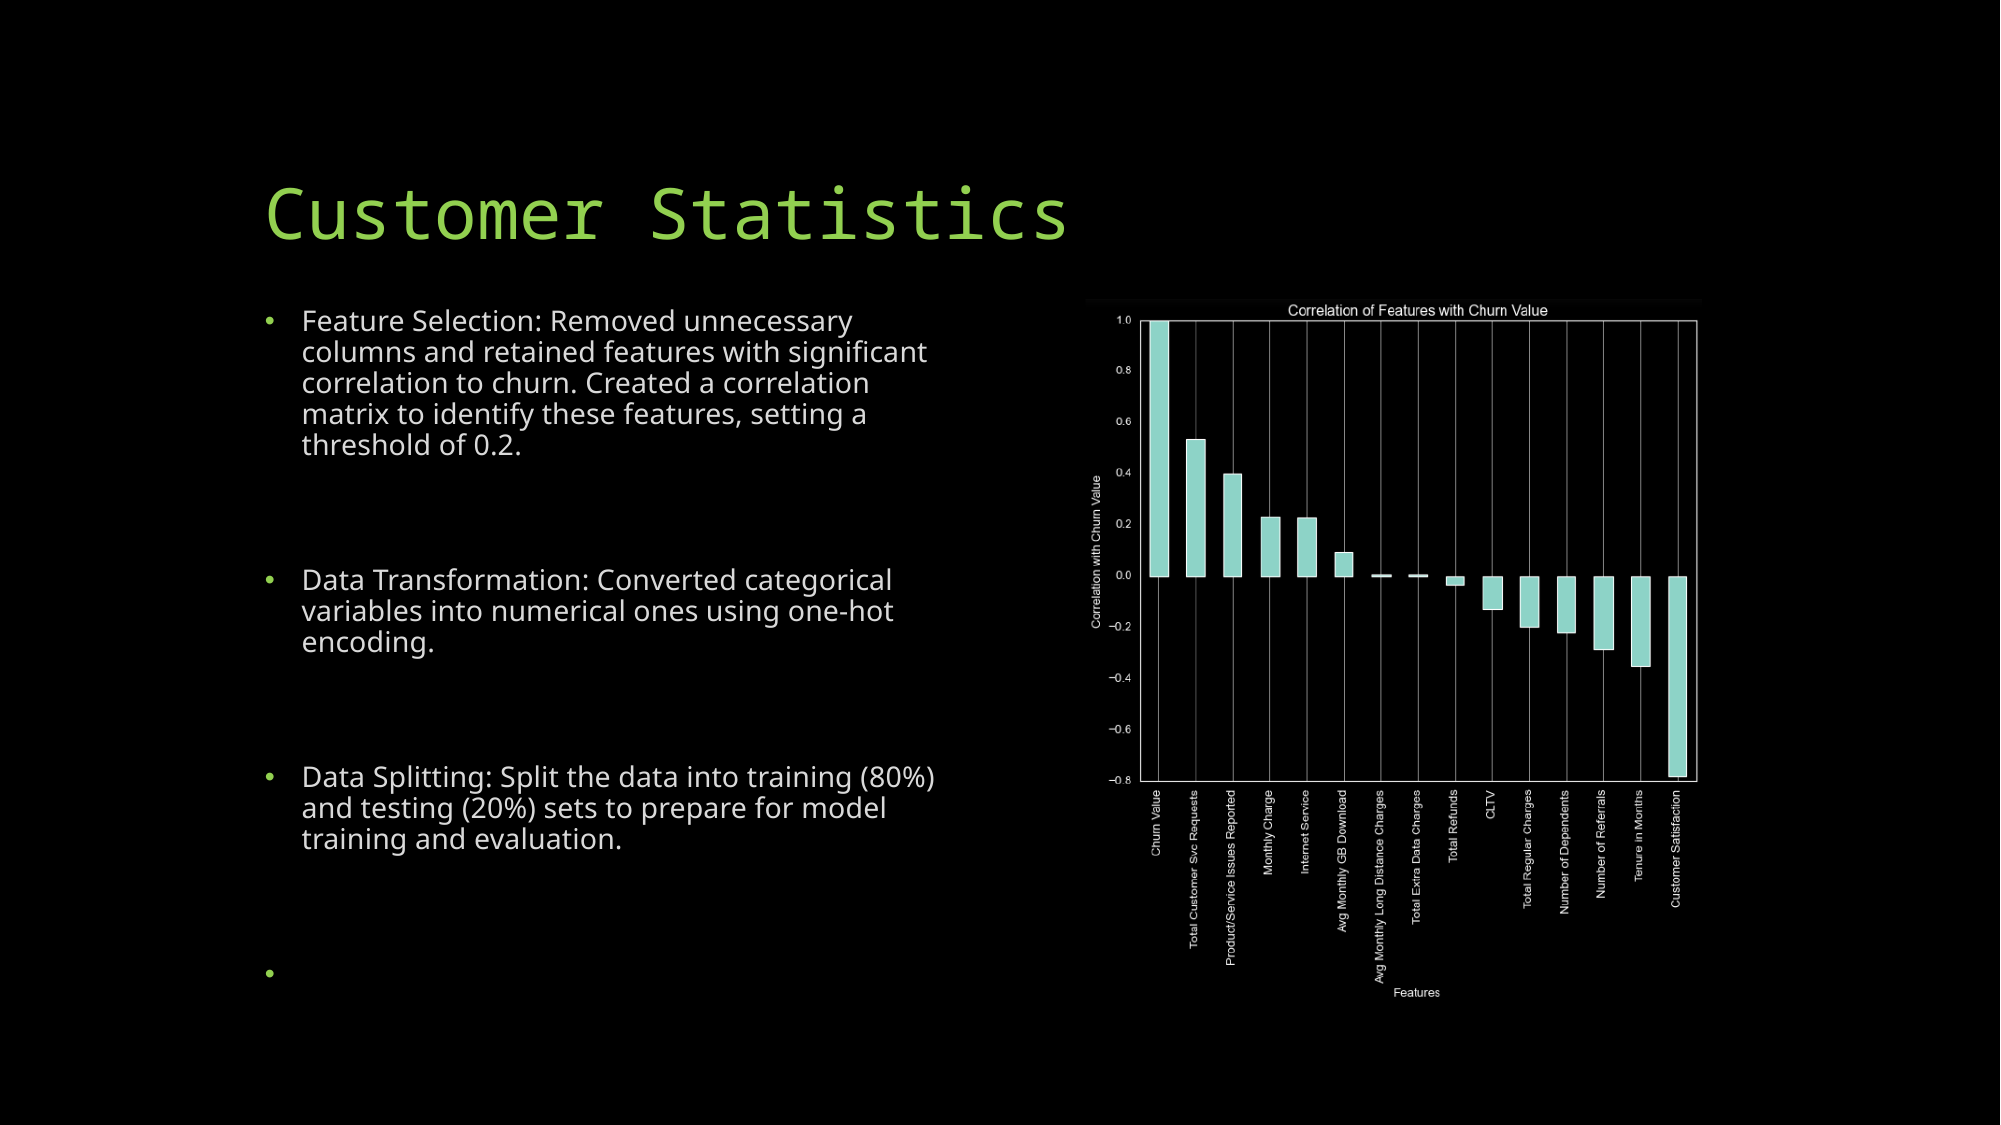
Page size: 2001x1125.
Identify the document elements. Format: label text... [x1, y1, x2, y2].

text_box Feature Selection: Removed unnecessary columns and retained features with significant correlation to churn. Created a correlation matrix to identify these features, setting a threshold of 0.2. Data Transformation: Converted categorical variables into numerical ones using one-hot encoding. Data Splitting: Split the data into training (80%) and testing (20%) sets to prepare for model training and evaluation. [249, 299, 963, 1000]
picture [1085, 299, 1703, 1000]
title Customer Statistics [249, 75, 1750, 263]
